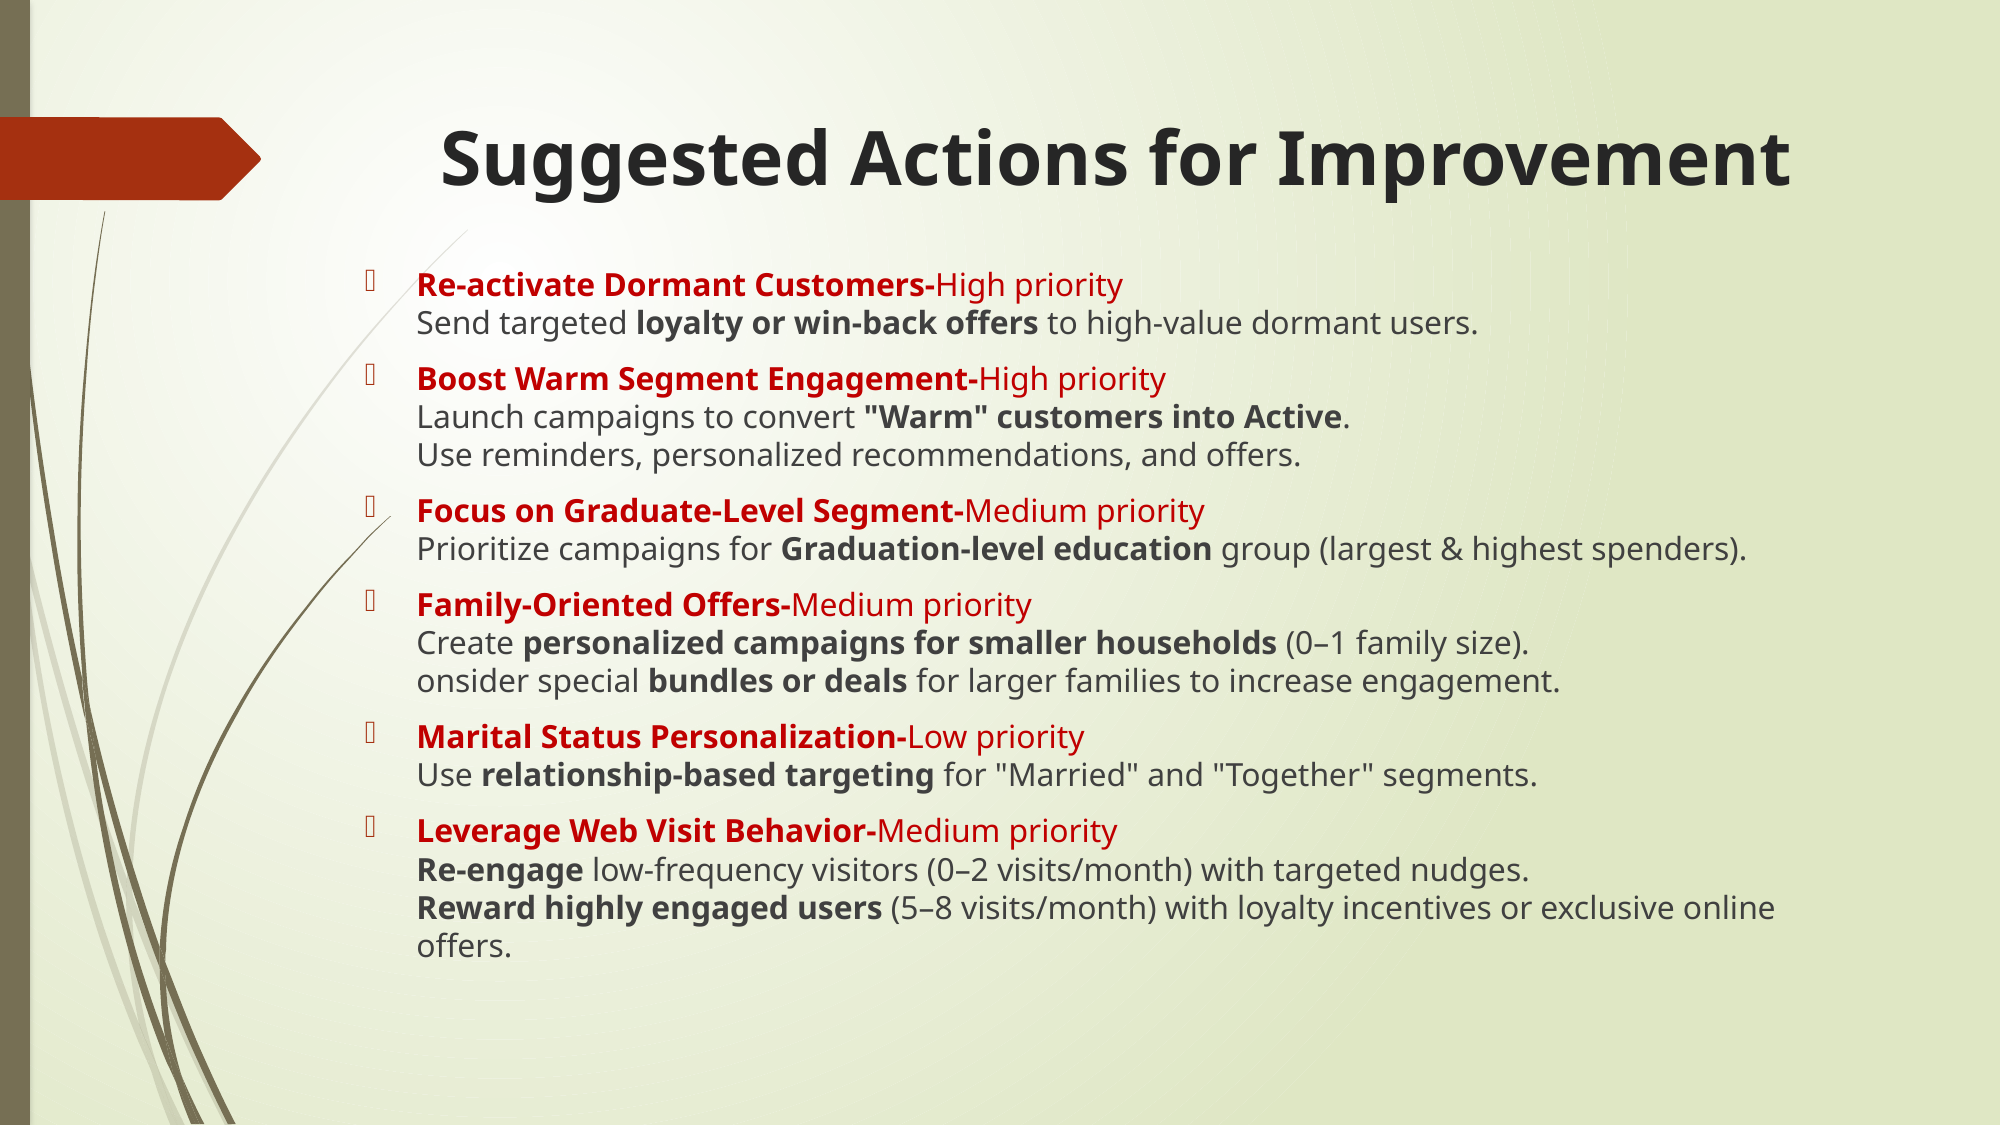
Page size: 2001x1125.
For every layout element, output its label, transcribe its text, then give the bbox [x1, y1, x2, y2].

list Re-activate Dormant Customers-High priority Send targeted loyalty or win-back offers to high-value dormant users. Boost Warm Segment Engagement-High priority Launch campaigns to convert "Warm" customers into Active. Use reminders, personalized recommendations, and offers. Focus on Graduate-Level Segment-Medium priority Prioritize campaigns for Graduation-level education group (largest & highest spenders). Family-Oriented Offers-Medium priority Create personalized campaigns for smaller households (0–1 family size). onsider special bundles or deals for larger families to increase engagement. Marital Status Personalization-Low priority Use relationship-based targeting for "Married" and "Together" segments. Leverage Web Visit Behavior-Medium priority Re-engage low-frequency visitors (0–2 visits/month) with targeted nudges. Reward highly engaged users (5–8 visits/month) with loyalty incentives or exclusive online offers. [349, 257, 1813, 983]
title Suggested Actions for Improvement [425, 102, 1888, 313]
